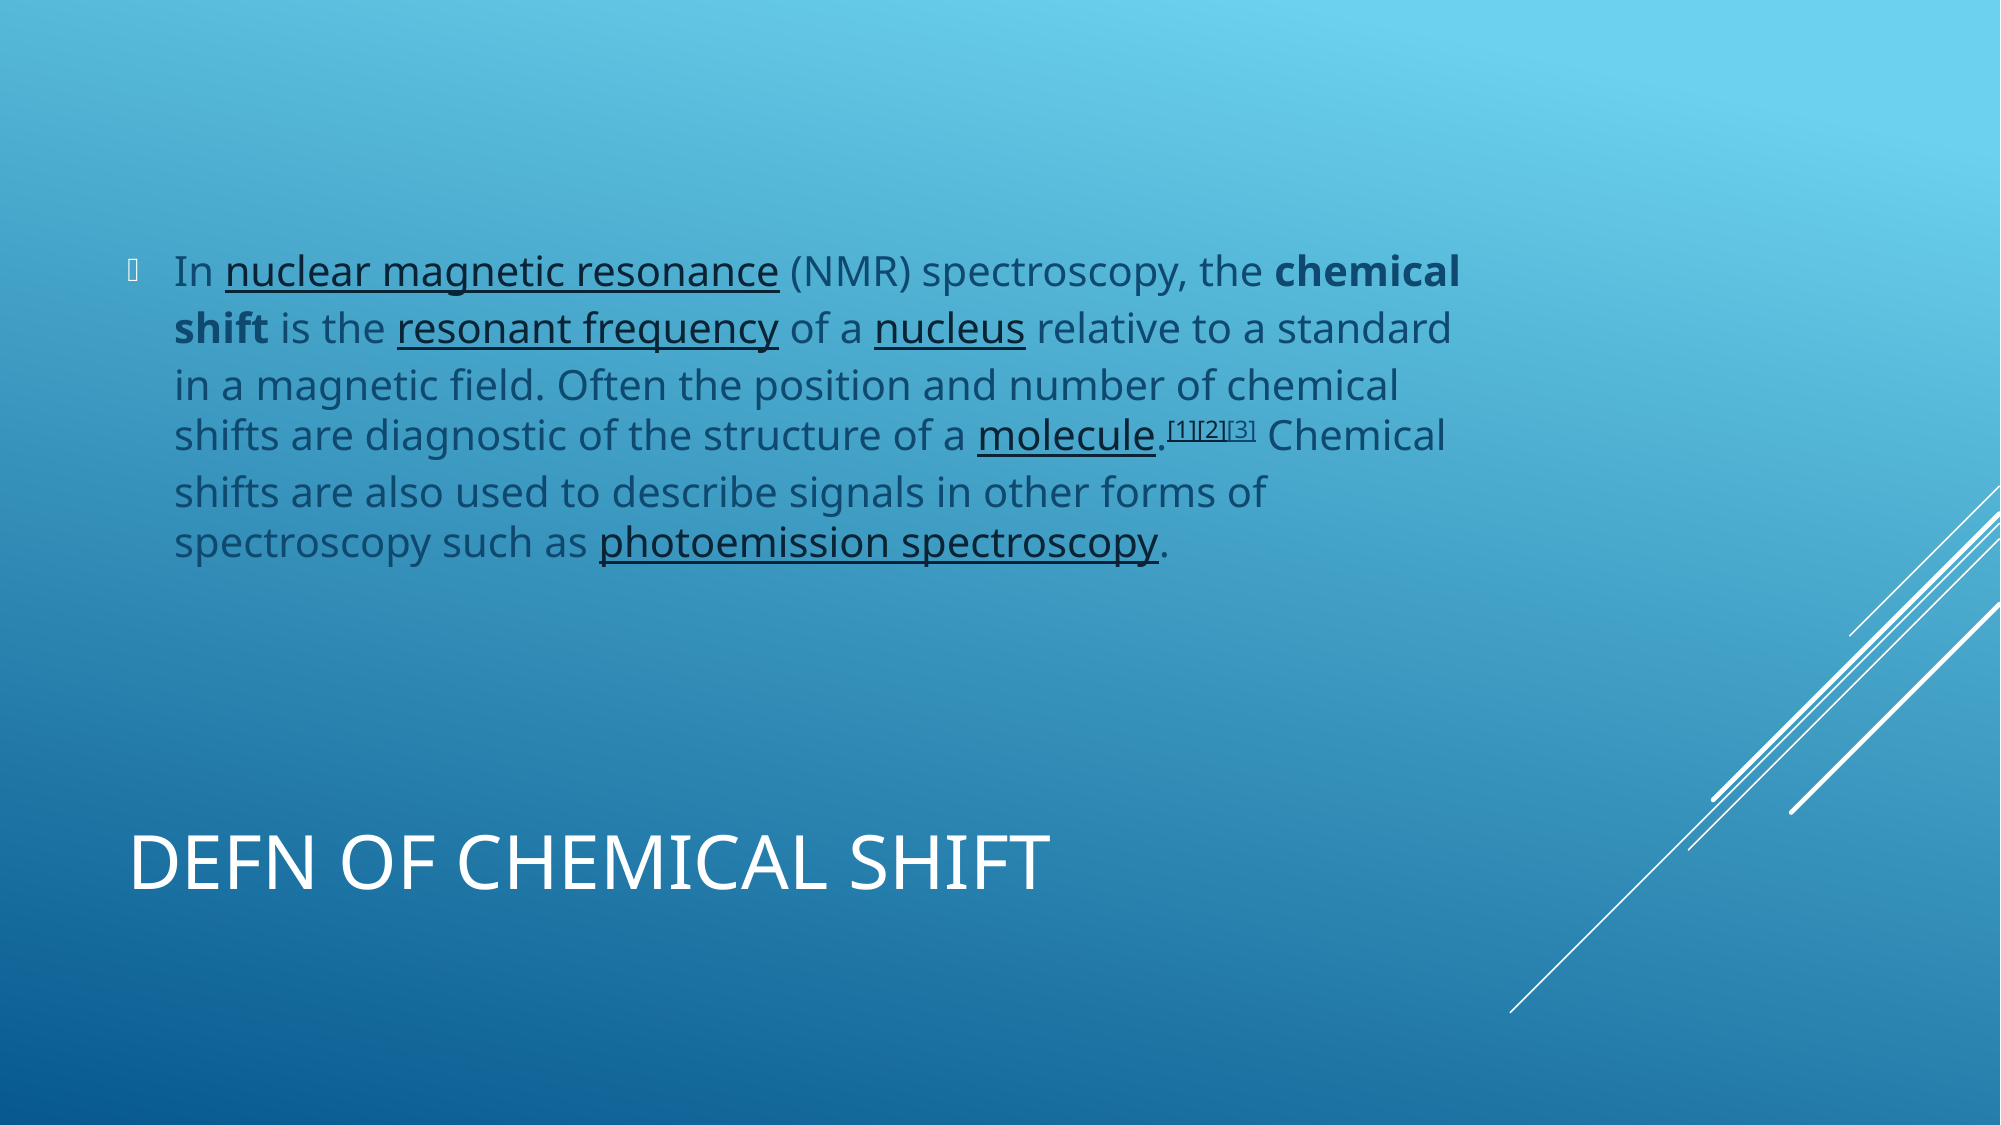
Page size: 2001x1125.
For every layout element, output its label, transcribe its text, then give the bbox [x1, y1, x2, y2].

list In nuclear magnetic resonance (NMR) spectroscopy, the chemical shift is the resonant frequency of a nucleus relative to a standard in a magnetic field. Often the position and number of chemical shifts are diagnostic of the structure of a molecule.[1][2][3] Chemical shifts are also used to describe signals in other forms of spectroscopy such as photoemission spectroscopy. [112, 112, 1513, 706]
title Defn of chemical shift [112, 736, 1513, 984]
